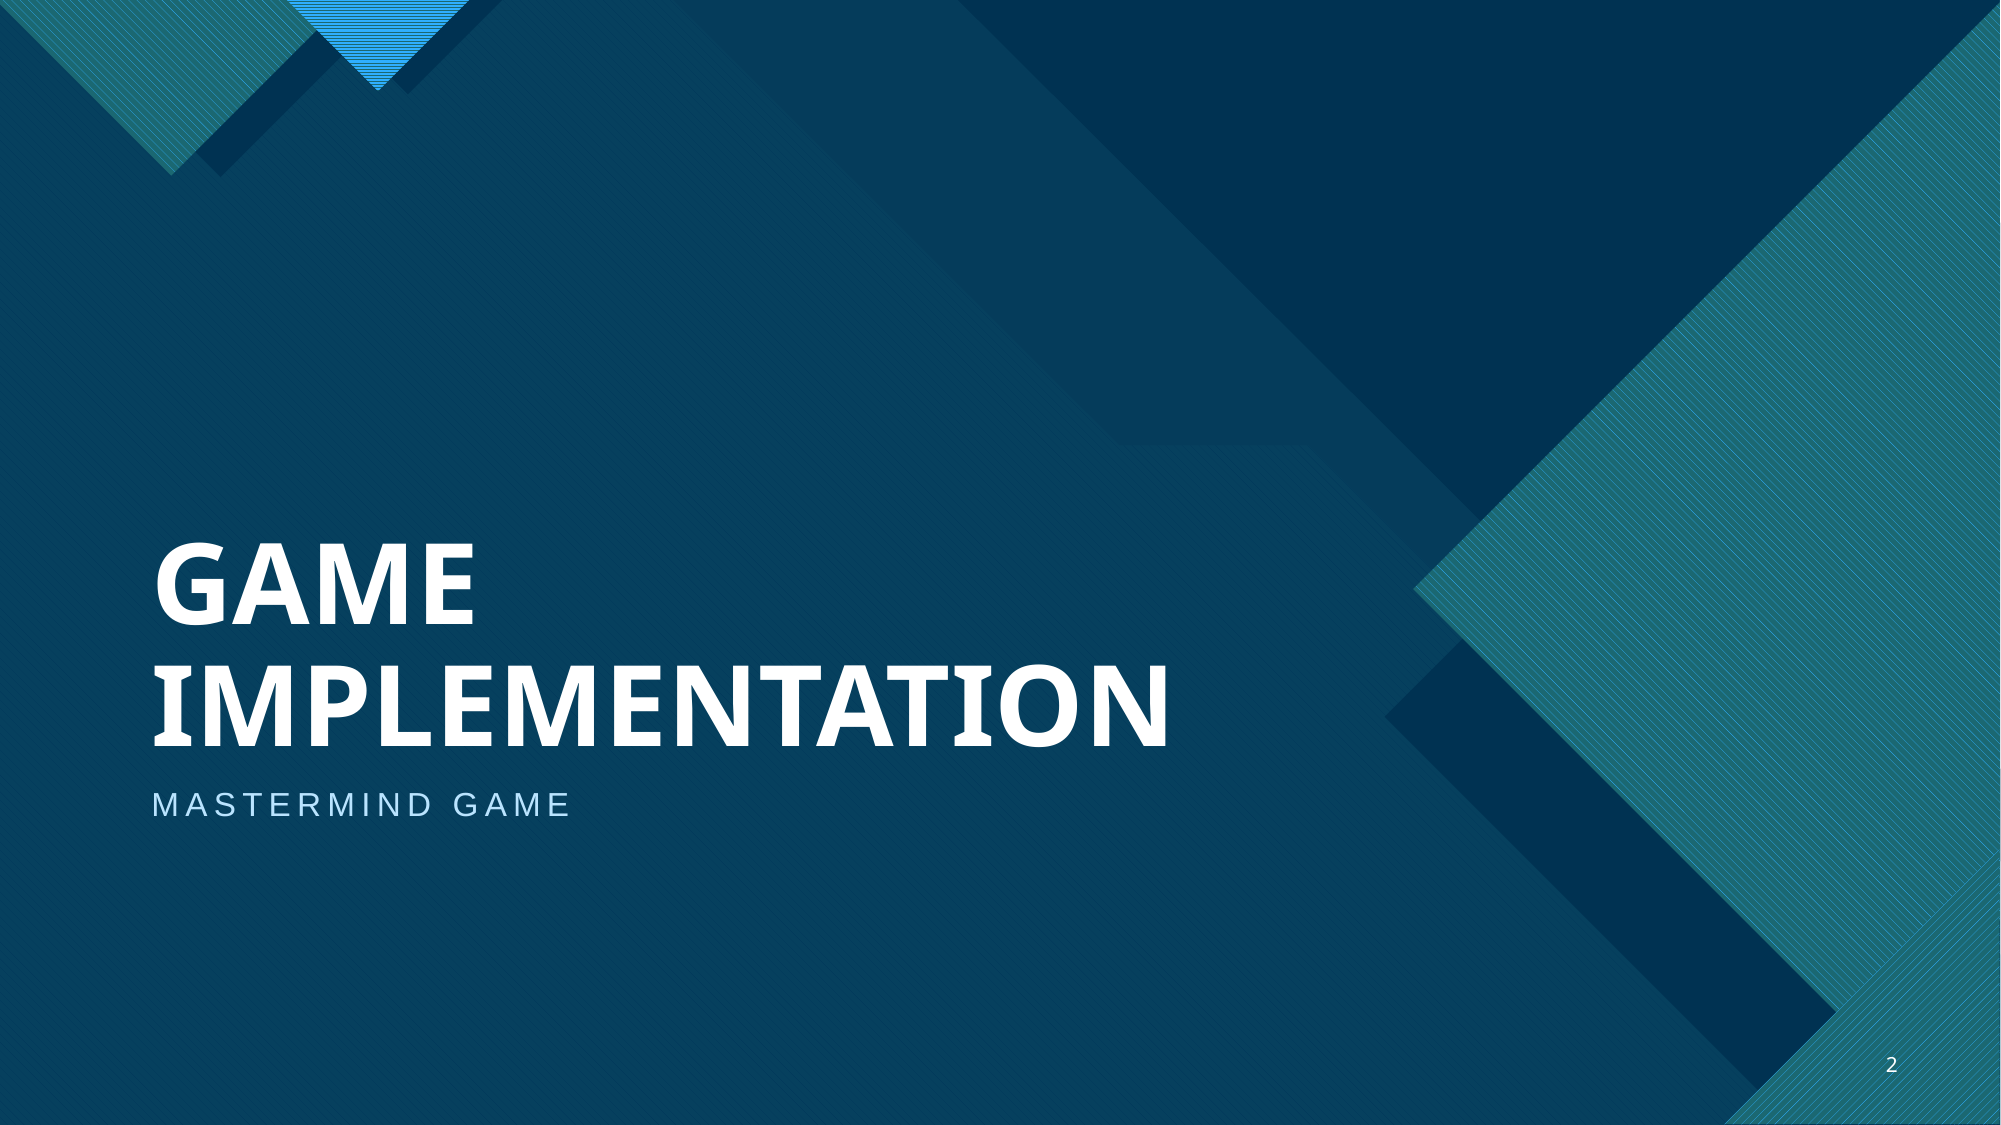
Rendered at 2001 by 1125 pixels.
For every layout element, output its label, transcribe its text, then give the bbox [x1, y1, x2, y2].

list MASTERMIND GAME [136, 780, 1253, 840]
slide_number 2 [1845, 1035, 1913, 1096]
title GAME IMPLEMENTATION [136, 637, 1413, 779]
